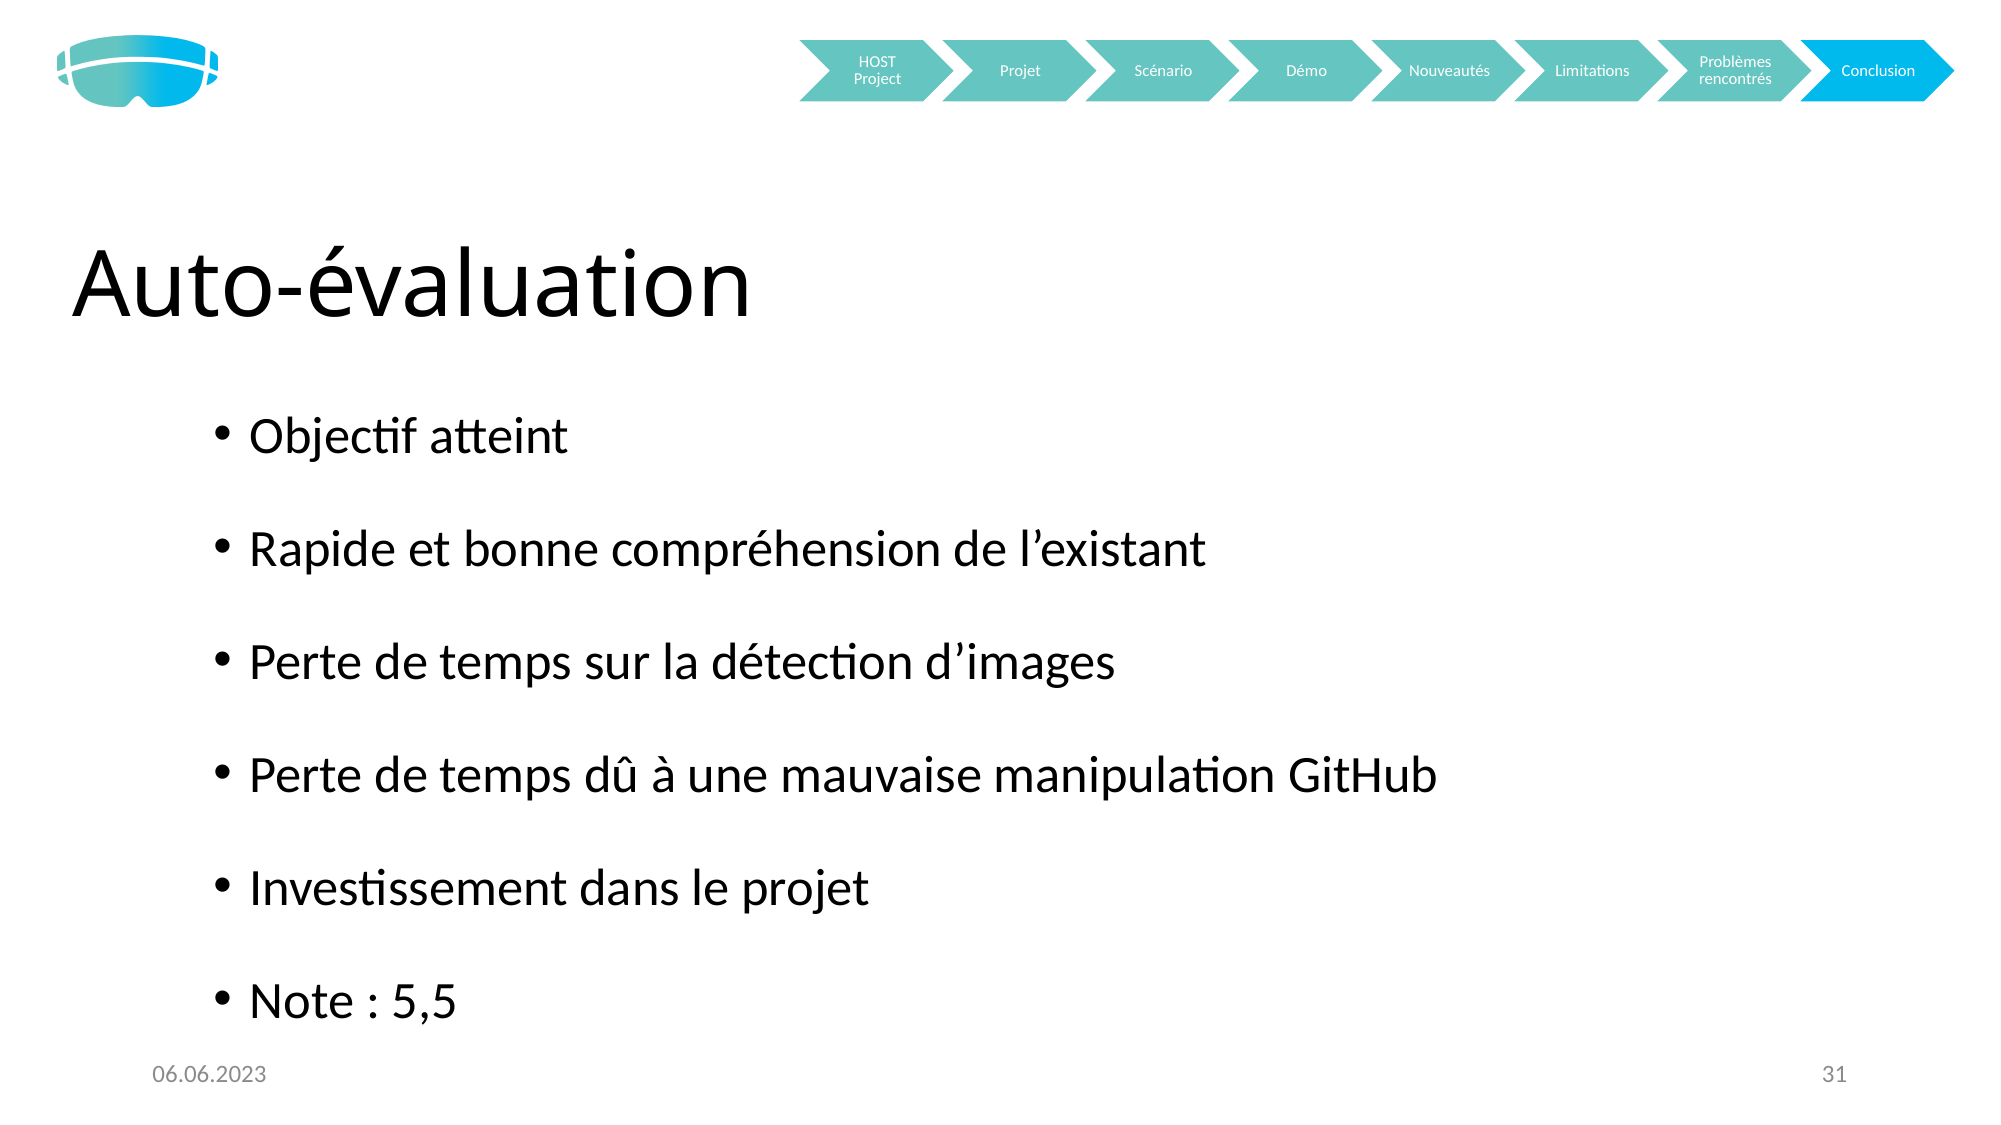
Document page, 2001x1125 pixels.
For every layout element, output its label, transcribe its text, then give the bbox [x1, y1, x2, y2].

list Objectif atteint Rapide et bonne compréhension de l’existant Perte de temps sur la détection d’images Perte de temps dû à une mauvaise manipulation GitHub Investissement dans le projet Note : 5,5 [198, 361, 1786, 1043]
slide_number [137, 1042, 588, 1103]
slide_number 31 [1412, 1042, 1863, 1103]
picture [57, 35, 218, 108]
title Auto-évaluation [57, 177, 1329, 396]
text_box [796, 0, 1957, 142]
